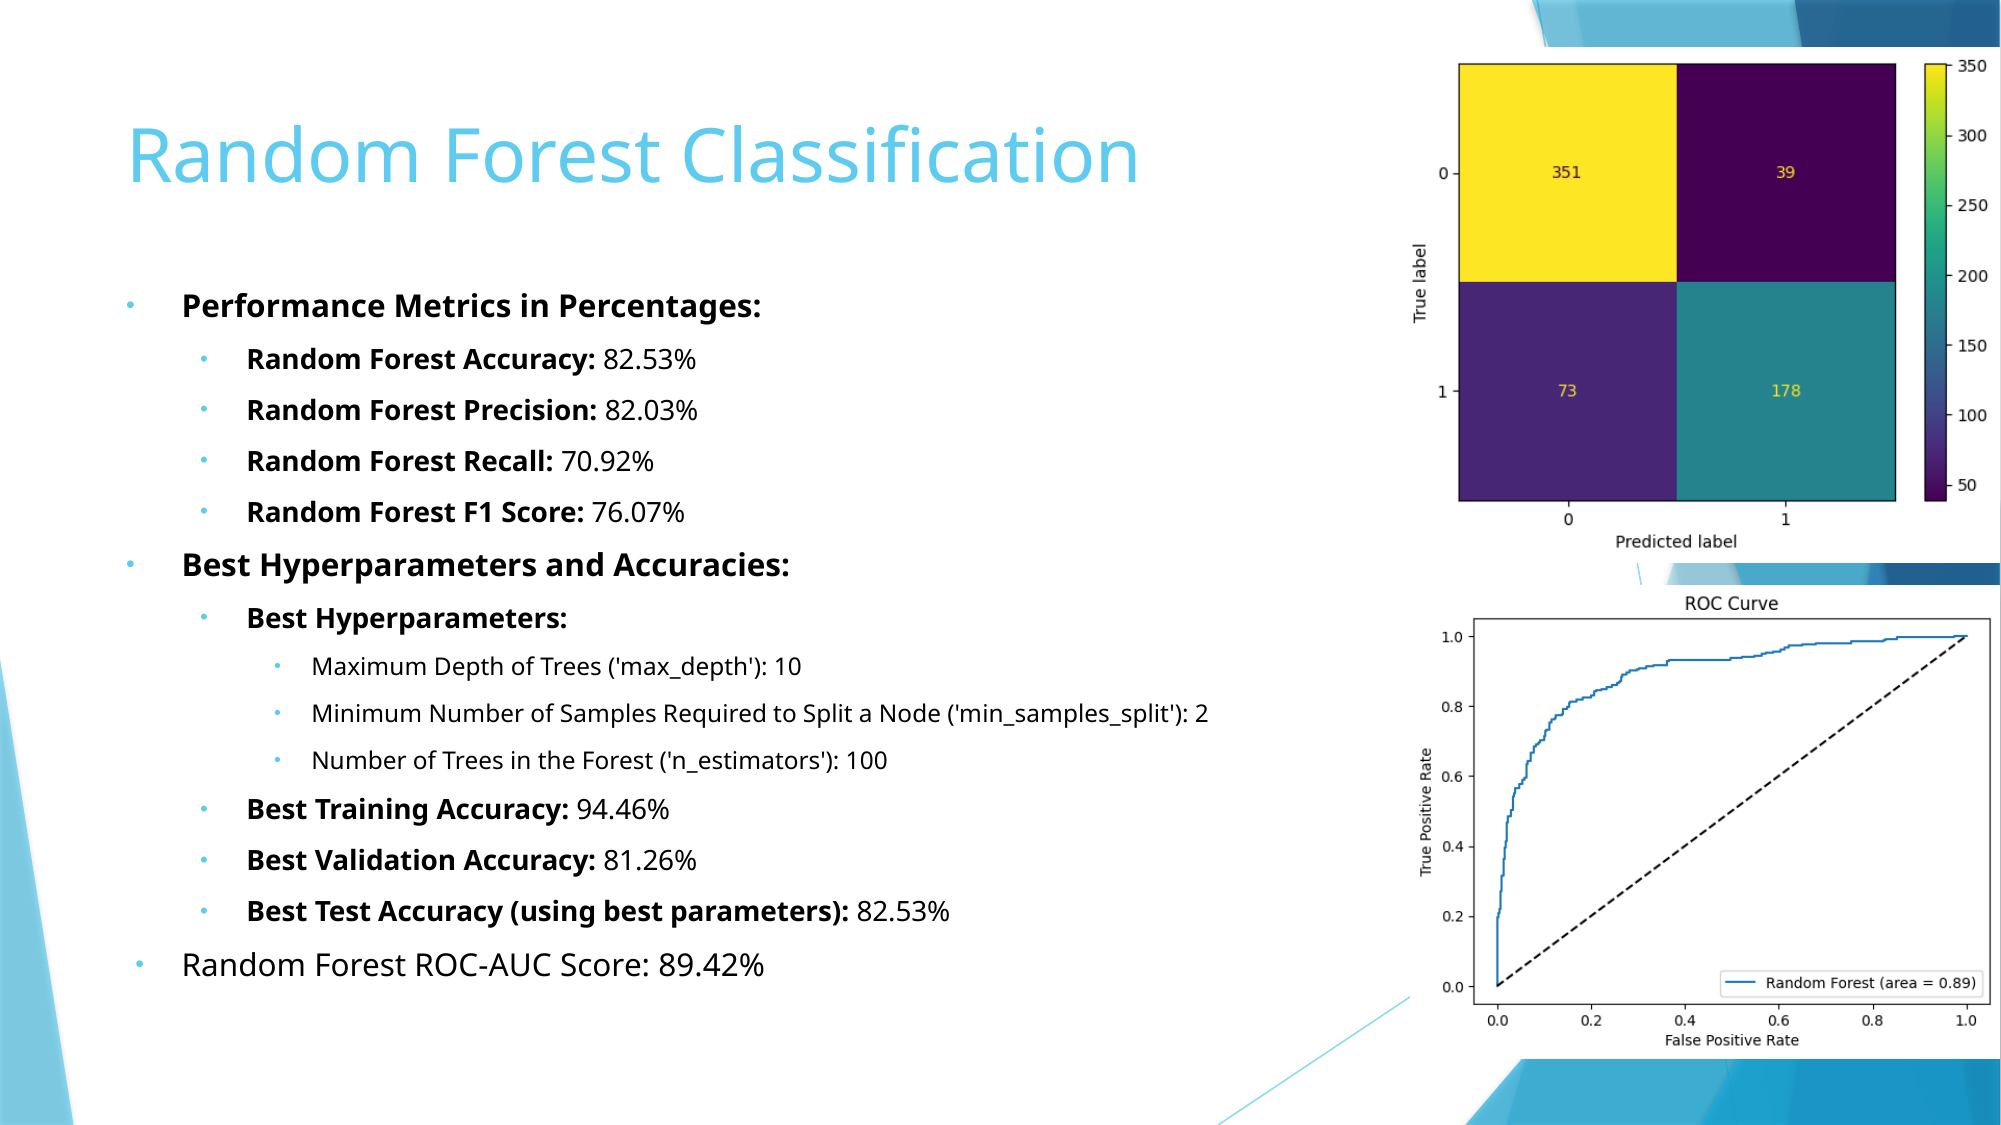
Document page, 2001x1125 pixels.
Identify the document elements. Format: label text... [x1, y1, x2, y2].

picture [1409, 585, 2000, 1060]
list Performance Metrics in Percentages: Random Forest Accuracy: 82.53% Random Forest Precision: 82.03% Random Forest Recall: 70.92% Random Forest F1 Score: 76.07% Best Hyperparameters and Accuracies: Best Hyperparameters: Maximum Depth of Trees ('max_depth'): 10 Minimum Number of Samples Required to Split a Node ('min_samples_split'): 2 Number of Trees in the Forest ('n_estimators'): 100 Best Training Accuracy: 94.46% Best Validation Accuracy: 81.26% Best Test Accuracy (using best parameters): 82.53% Random Forest ROC-AUC Score: 89.42% [111, 278, 1549, 991]
title Random Forest Classification [111, 99, 1396, 278]
picture [1401, 46, 2000, 563]
